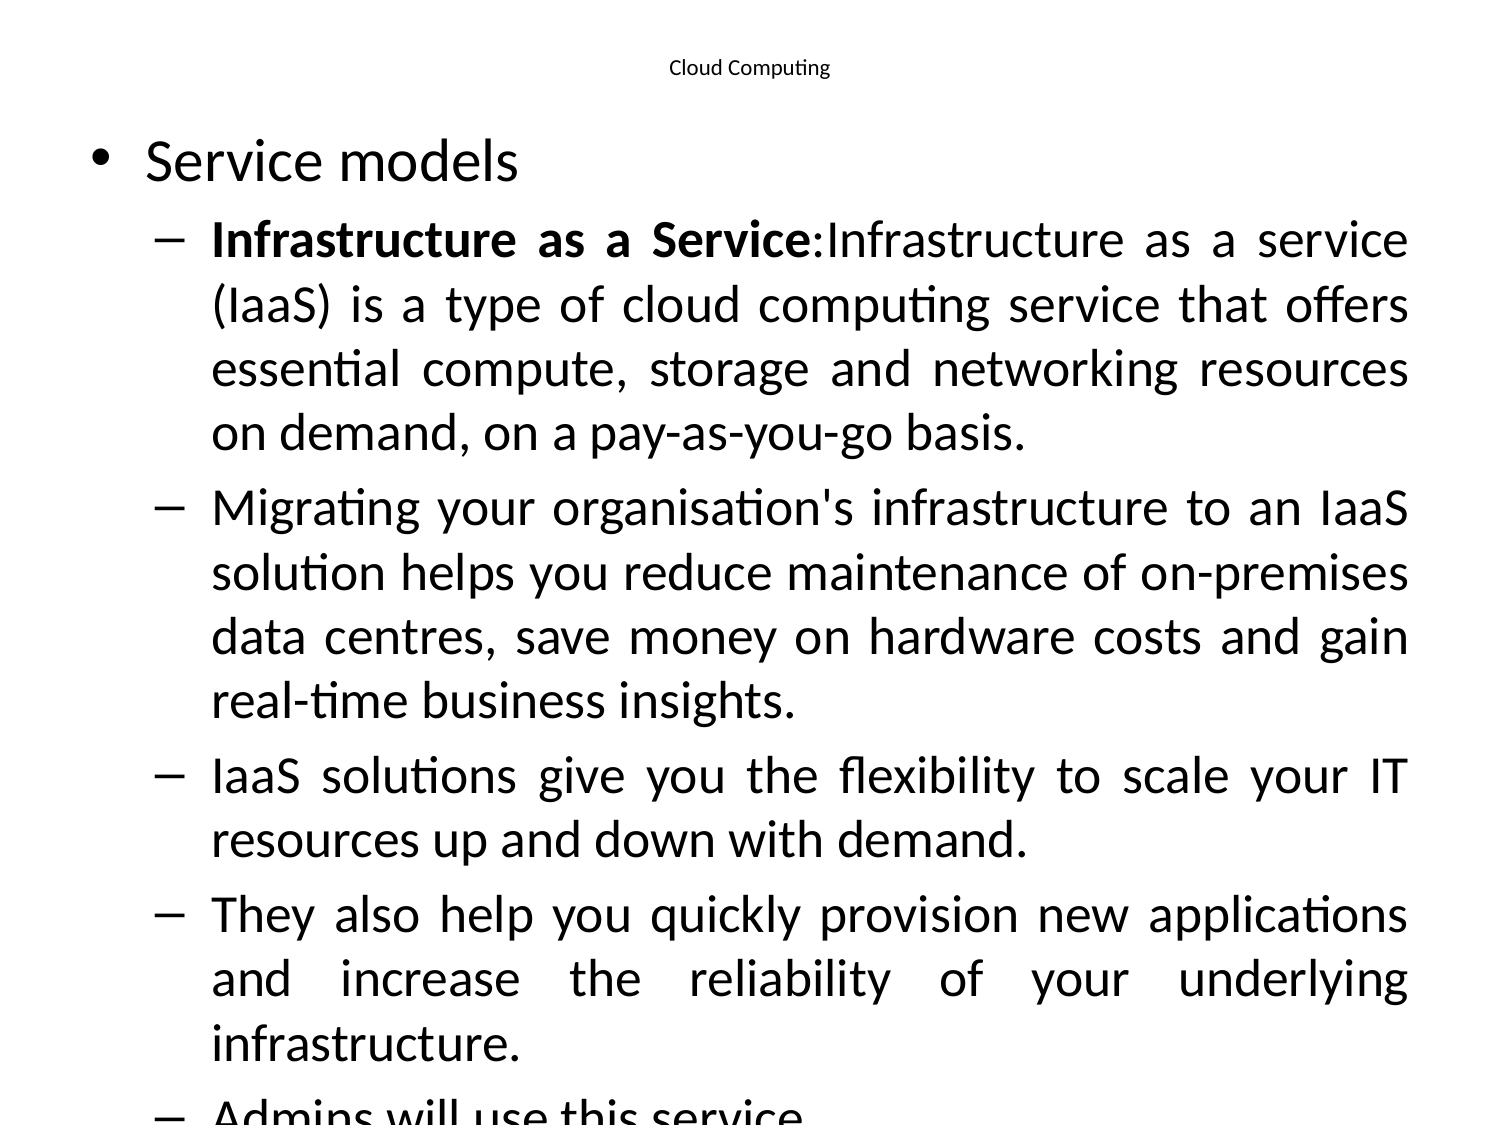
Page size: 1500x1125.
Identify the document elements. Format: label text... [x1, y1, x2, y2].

list Service models Infrastructure as a Service:Infrastructure as a service (IaaS) is a type of cloud computing service that offers essential compute, storage and networking resources on demand, on a pay-as-you-go basis. Migrating your organisation's infrastructure to an IaaS solution helps you reduce maintenance of on-premises data centres, save money on hardware costs and gain real-time business insights. IaaS solutions give you the flexibility to scale your IT resources up and down with demand. They also help you quickly provision new applications and increase the reliability of your underlying infrastructure. Admins will use this service [75, 112, 1425, 1125]
title Cloud Computing [75, 45, 1425, 88]
